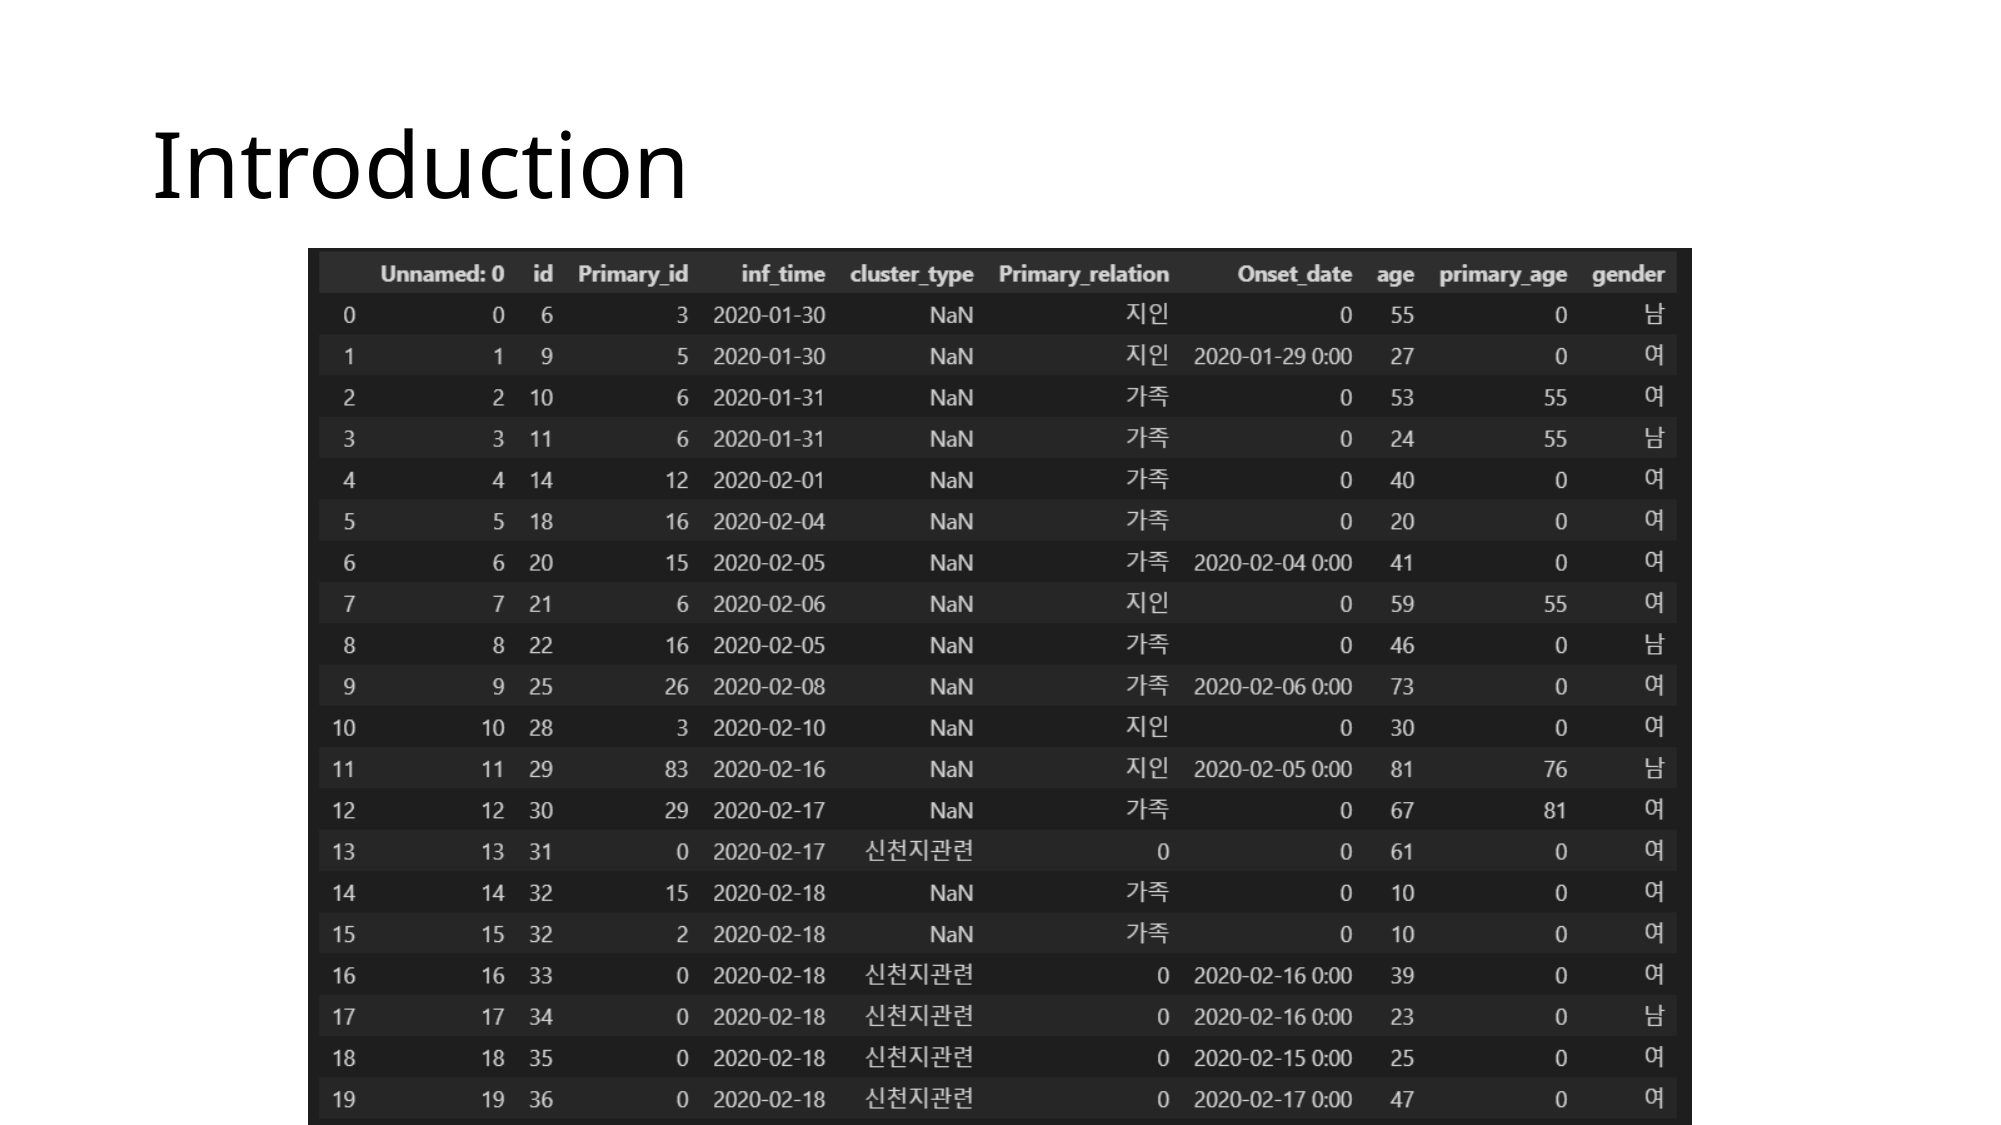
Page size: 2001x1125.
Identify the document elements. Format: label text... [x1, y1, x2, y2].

picture [307, 248, 1692, 1125]
title Introduction [137, 59, 1863, 278]
